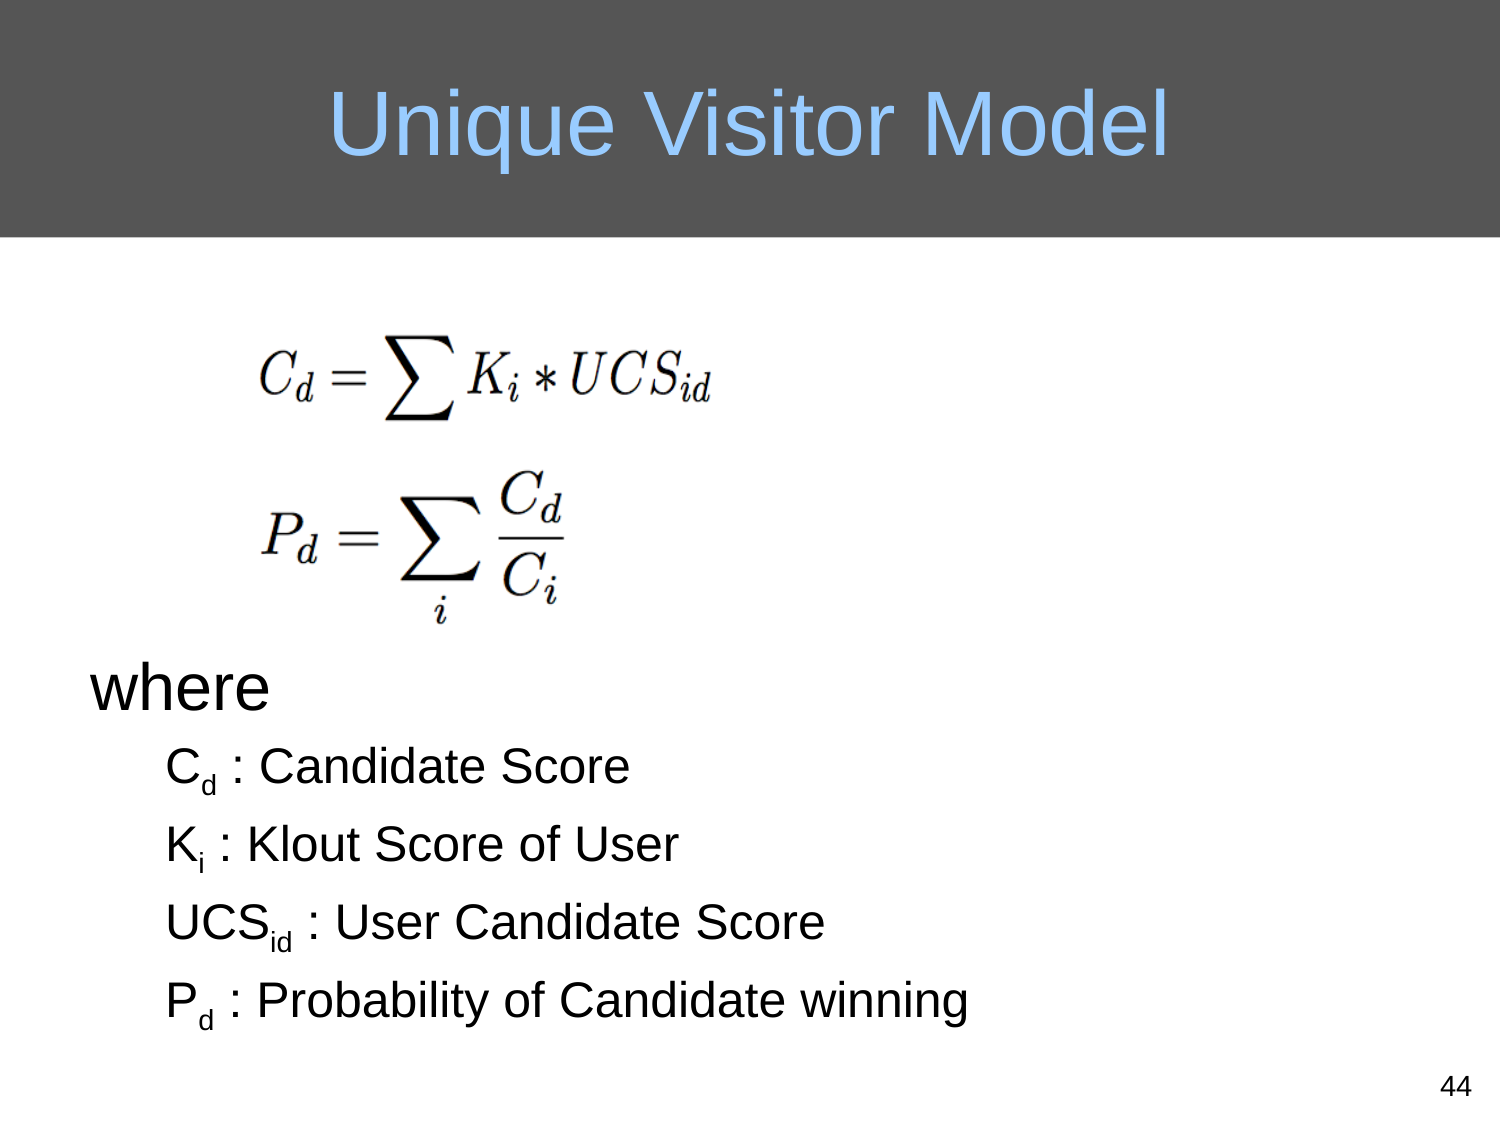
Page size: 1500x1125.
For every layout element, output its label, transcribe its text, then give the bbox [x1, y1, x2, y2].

slide_number 44 [1137, 1059, 1488, 1125]
title Unique Visitor Model [74, 24, 1426, 213]
picture [162, 274, 793, 651]
list where Cd : Candidate Score Ki : Klout Score of User UCSid : User Candidate Score Pd : Probability of Candidate winning [74, 262, 1426, 1006]
